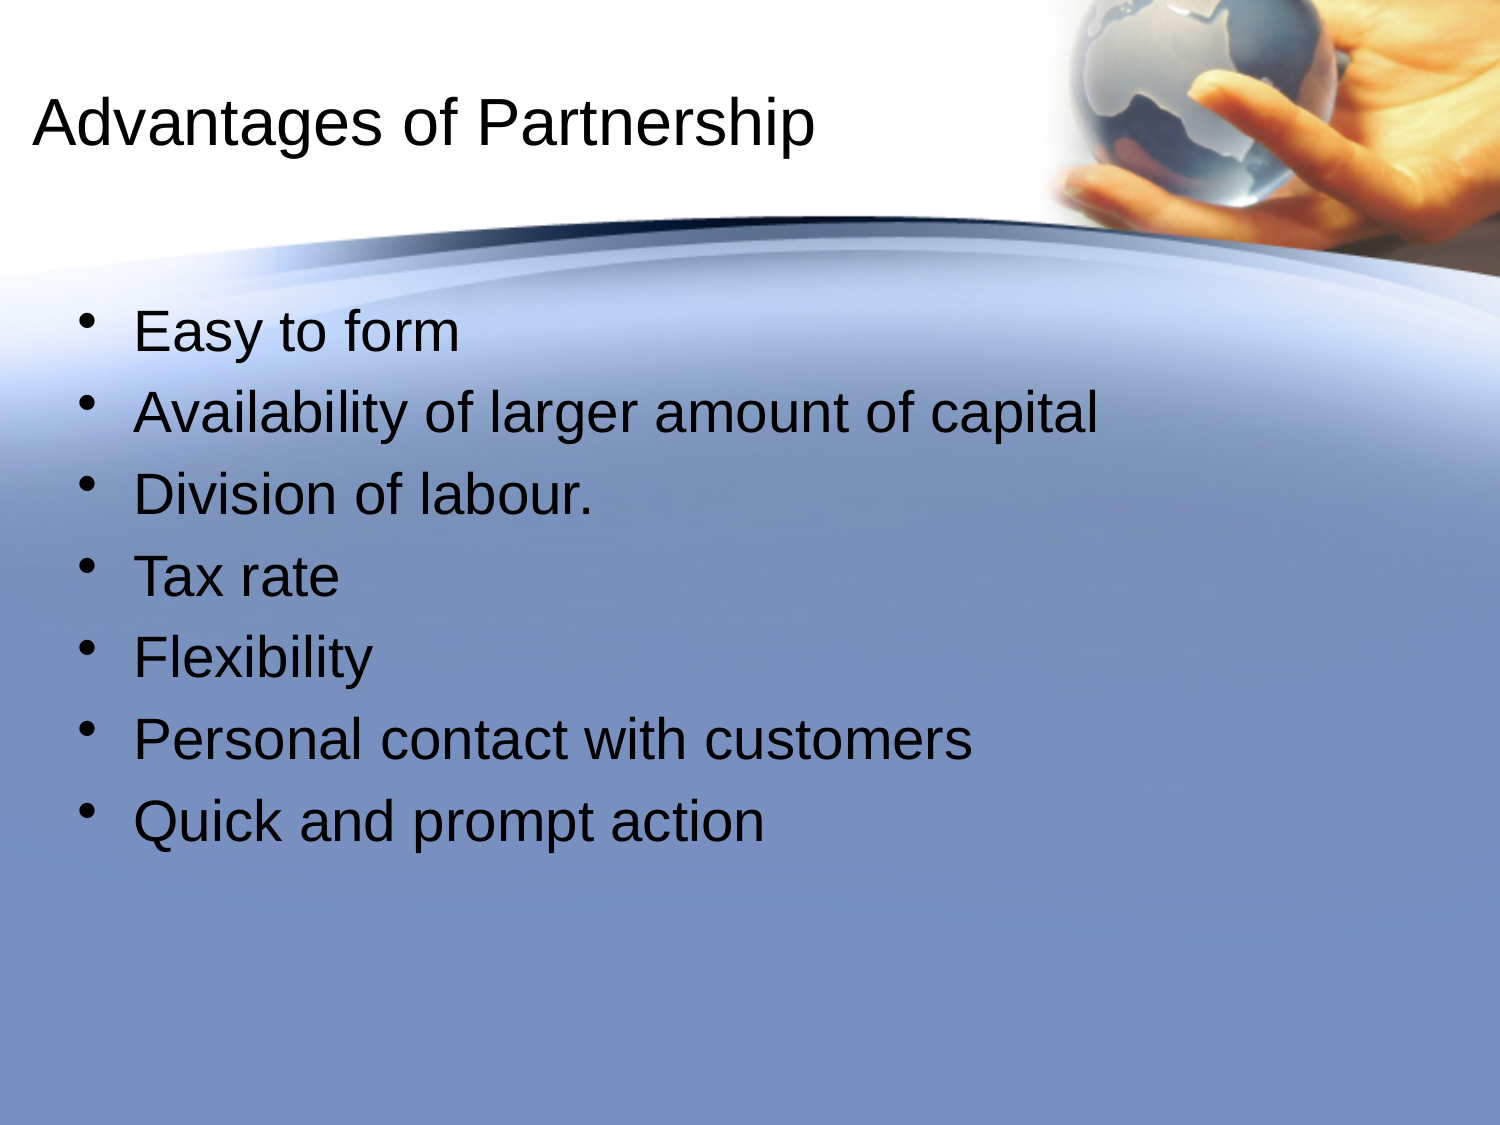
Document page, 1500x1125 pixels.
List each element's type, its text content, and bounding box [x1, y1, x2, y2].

picture [0, 0, 1500, 1125]
list Easy to form Availability of larger amount of capital Division of labour. Tax rate Flexibility Personal contact with customers Quick and prompt action [62, 285, 1438, 1023]
title Advantages of Partnership [17, 24, 1068, 213]
